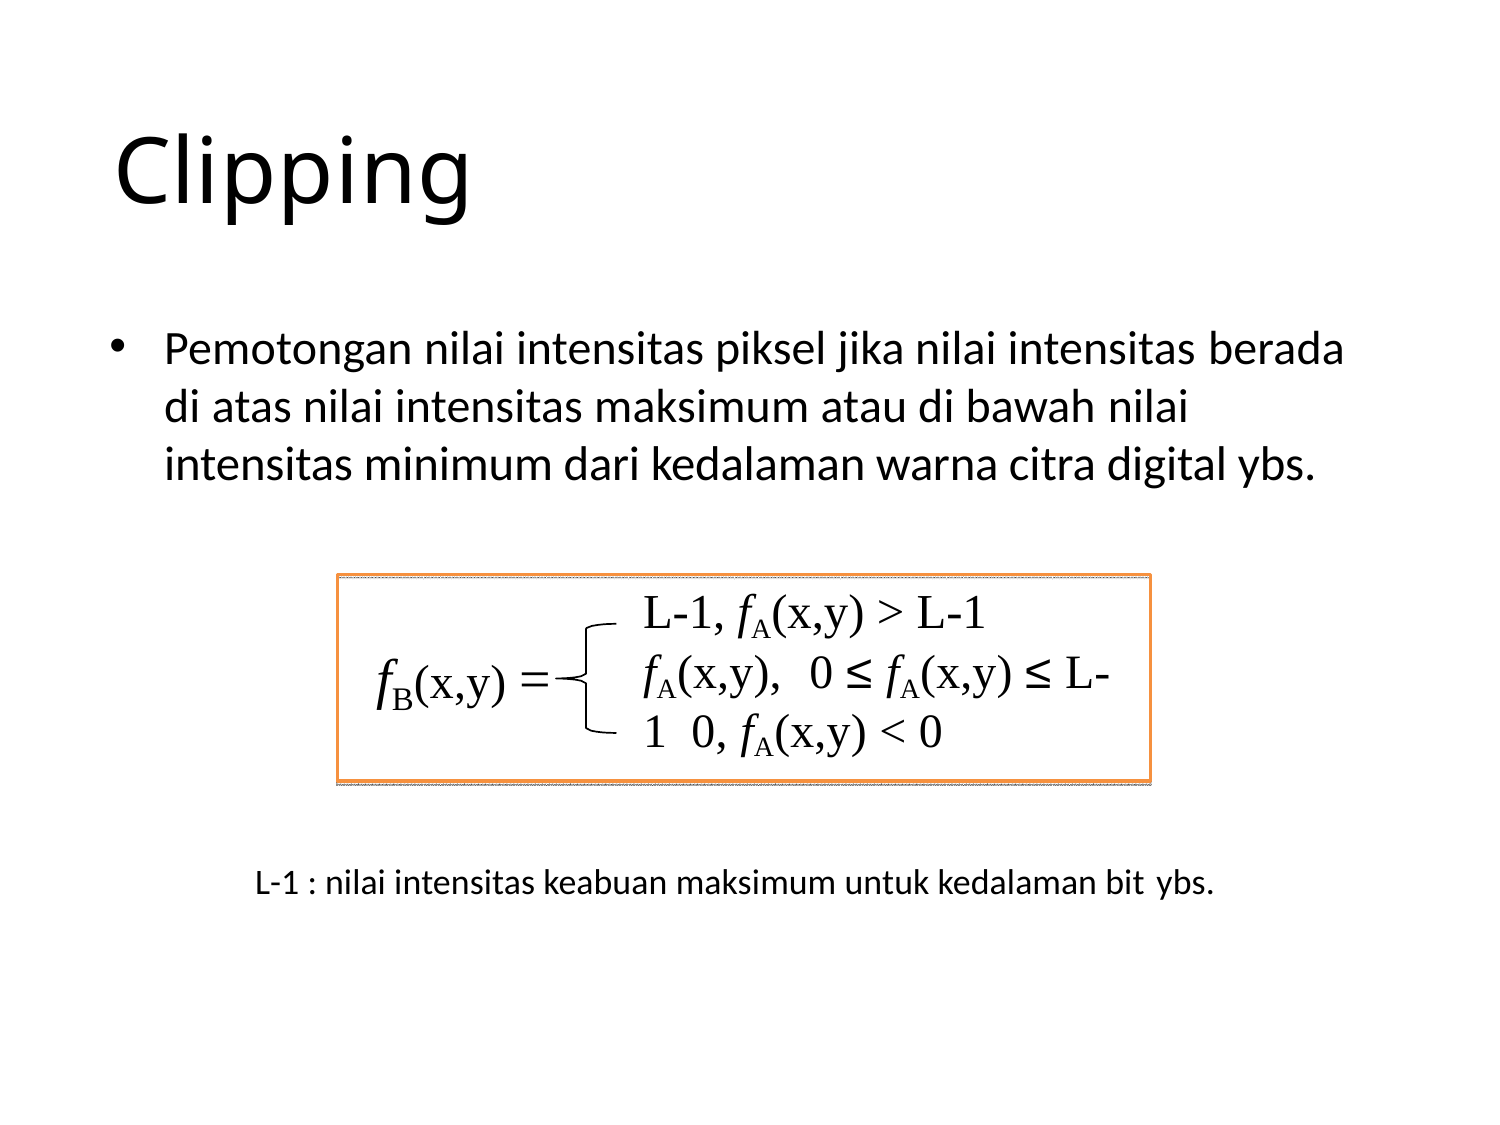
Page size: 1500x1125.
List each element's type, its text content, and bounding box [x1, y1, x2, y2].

title Clipping [113, 36, 1255, 261]
text_box [335, 576, 1152, 786]
text_box Pemotongan nilai intensitas piksel jika nilai intensitas berada di atas nilai intensitas maksimum atau di bawah nilai intensitas minimum dari kedalaman warna citra digital ybs. [107, 316, 1361, 491]
text_box L-1 : nilai intensitas keabuan maksimum untuk kedalaman bit ybs. [253, 859, 1233, 903]
text_box [337, 574, 1151, 781]
